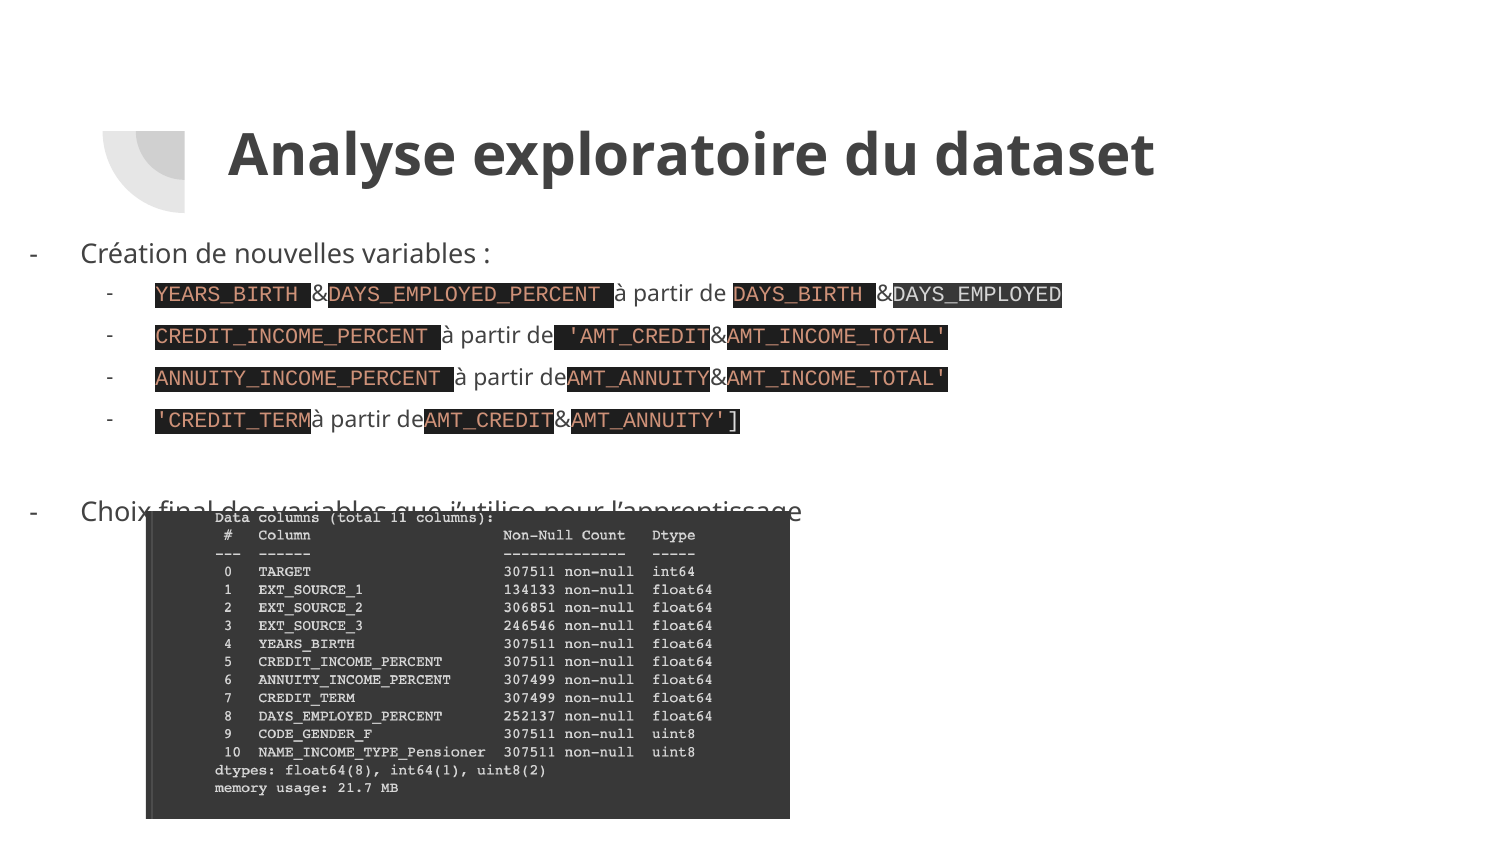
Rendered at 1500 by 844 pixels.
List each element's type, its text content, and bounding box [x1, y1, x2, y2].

list Création de nouvelles variables : YEARS_BIRTH &DAYS_EMPLOYED_PERCENT à partir de DAYS_BIRTH &DAYS_EMPLOYED CREDIT_INCOME_PERCENT à partir de 'AMT_CREDIT&AMT_INCOME_TOTAL' ANNUITY_INCOME_PERCENT à partir deAMT_ANNUITY&AMT_INCOME_TOTAL' 'CREDIT_TERMà partir deAMT_CREDIT&AMT_ANNUITY'] Choix final des variables que j’utilise pour l’apprentissage [0, 214, 1144, 742]
picture [145, 510, 791, 819]
title Analyse exploratoire du dataset [213, 98, 1368, 263]
